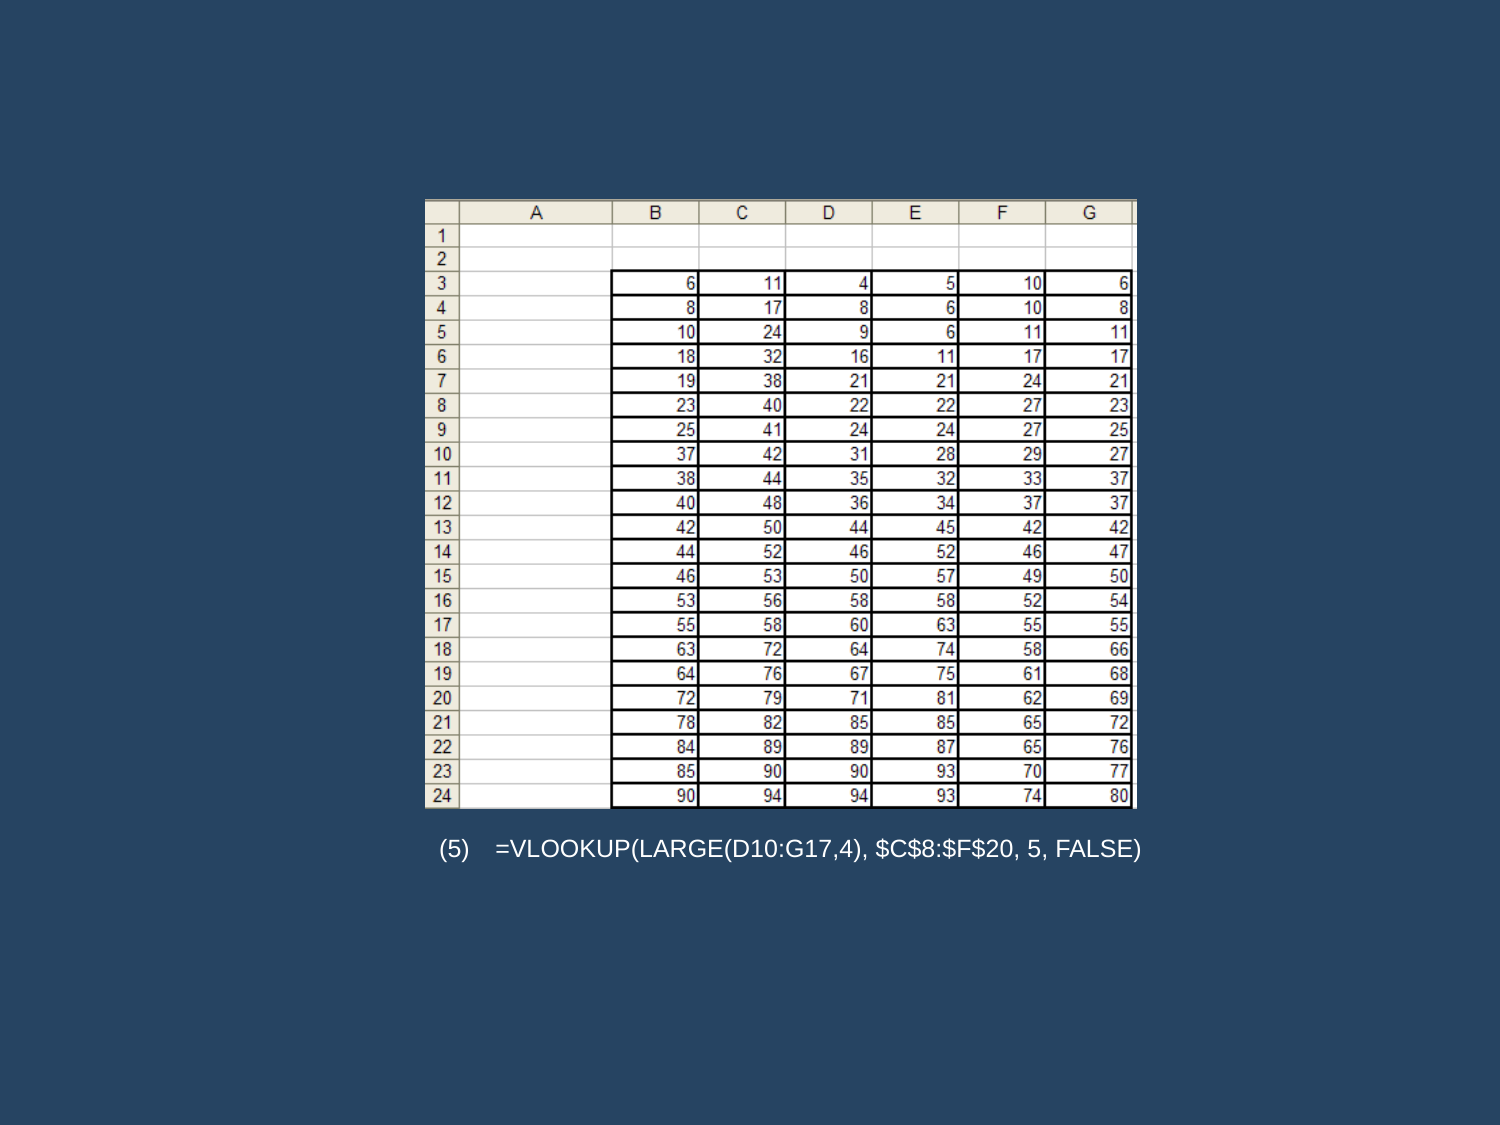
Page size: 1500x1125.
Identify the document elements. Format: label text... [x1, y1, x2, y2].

text_box =VLOOKUP(LARGE(D10:G17,4), $C$8:$F$20, 5, FALSE) [424, 825, 1337, 870]
picture [424, 199, 1138, 809]
